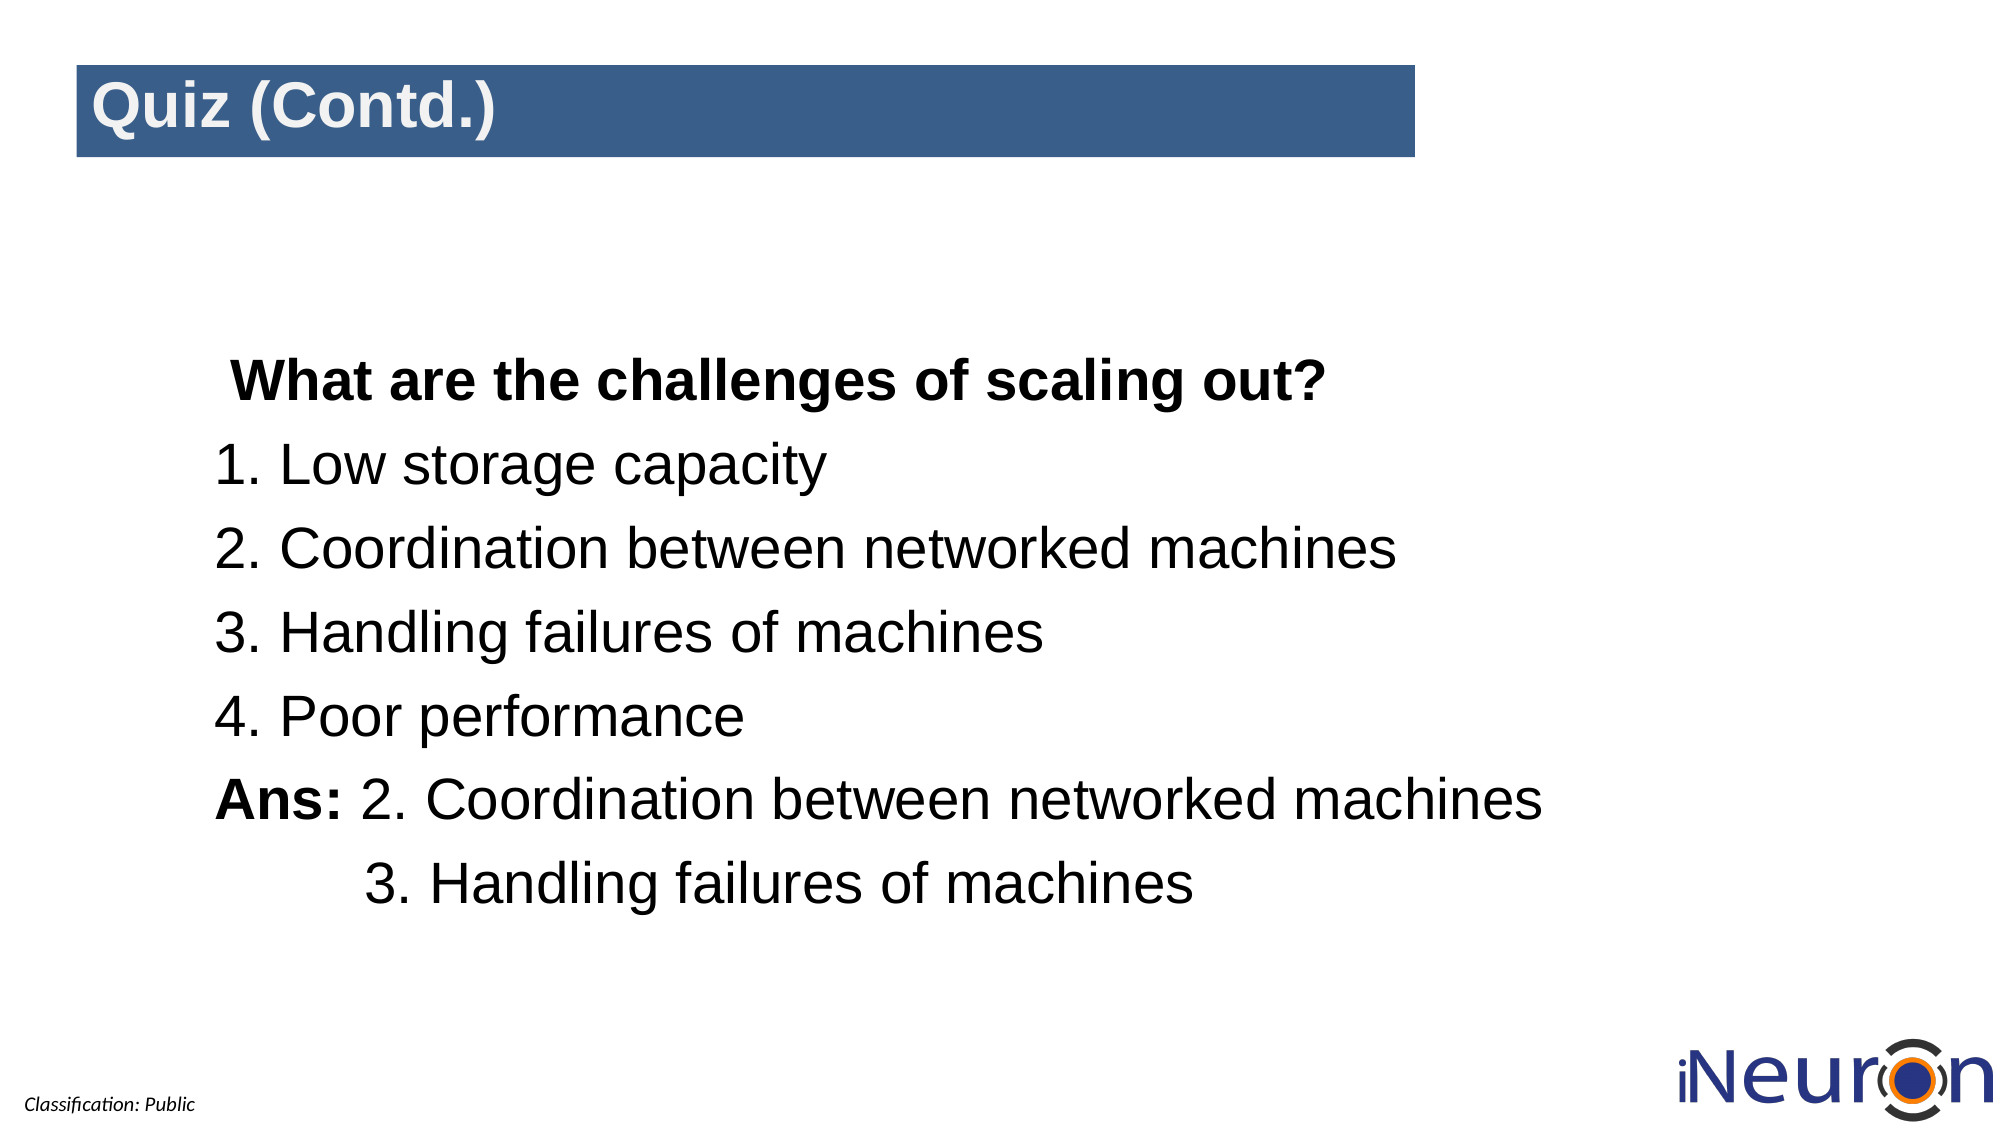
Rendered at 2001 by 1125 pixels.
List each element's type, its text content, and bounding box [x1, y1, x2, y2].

text_box Quiz (Contd.) [76, 65, 1415, 158]
list What are the challenges of scaling out? 1. Low storage capacity 2. Coordination between networked machines 3. Handling failures of machines 4. Poor performance Ans: 2. Coordination between networked machines 3. Handling failures of machines [199, 88, 1843, 1125]
picture [1674, 1025, 2000, 1125]
